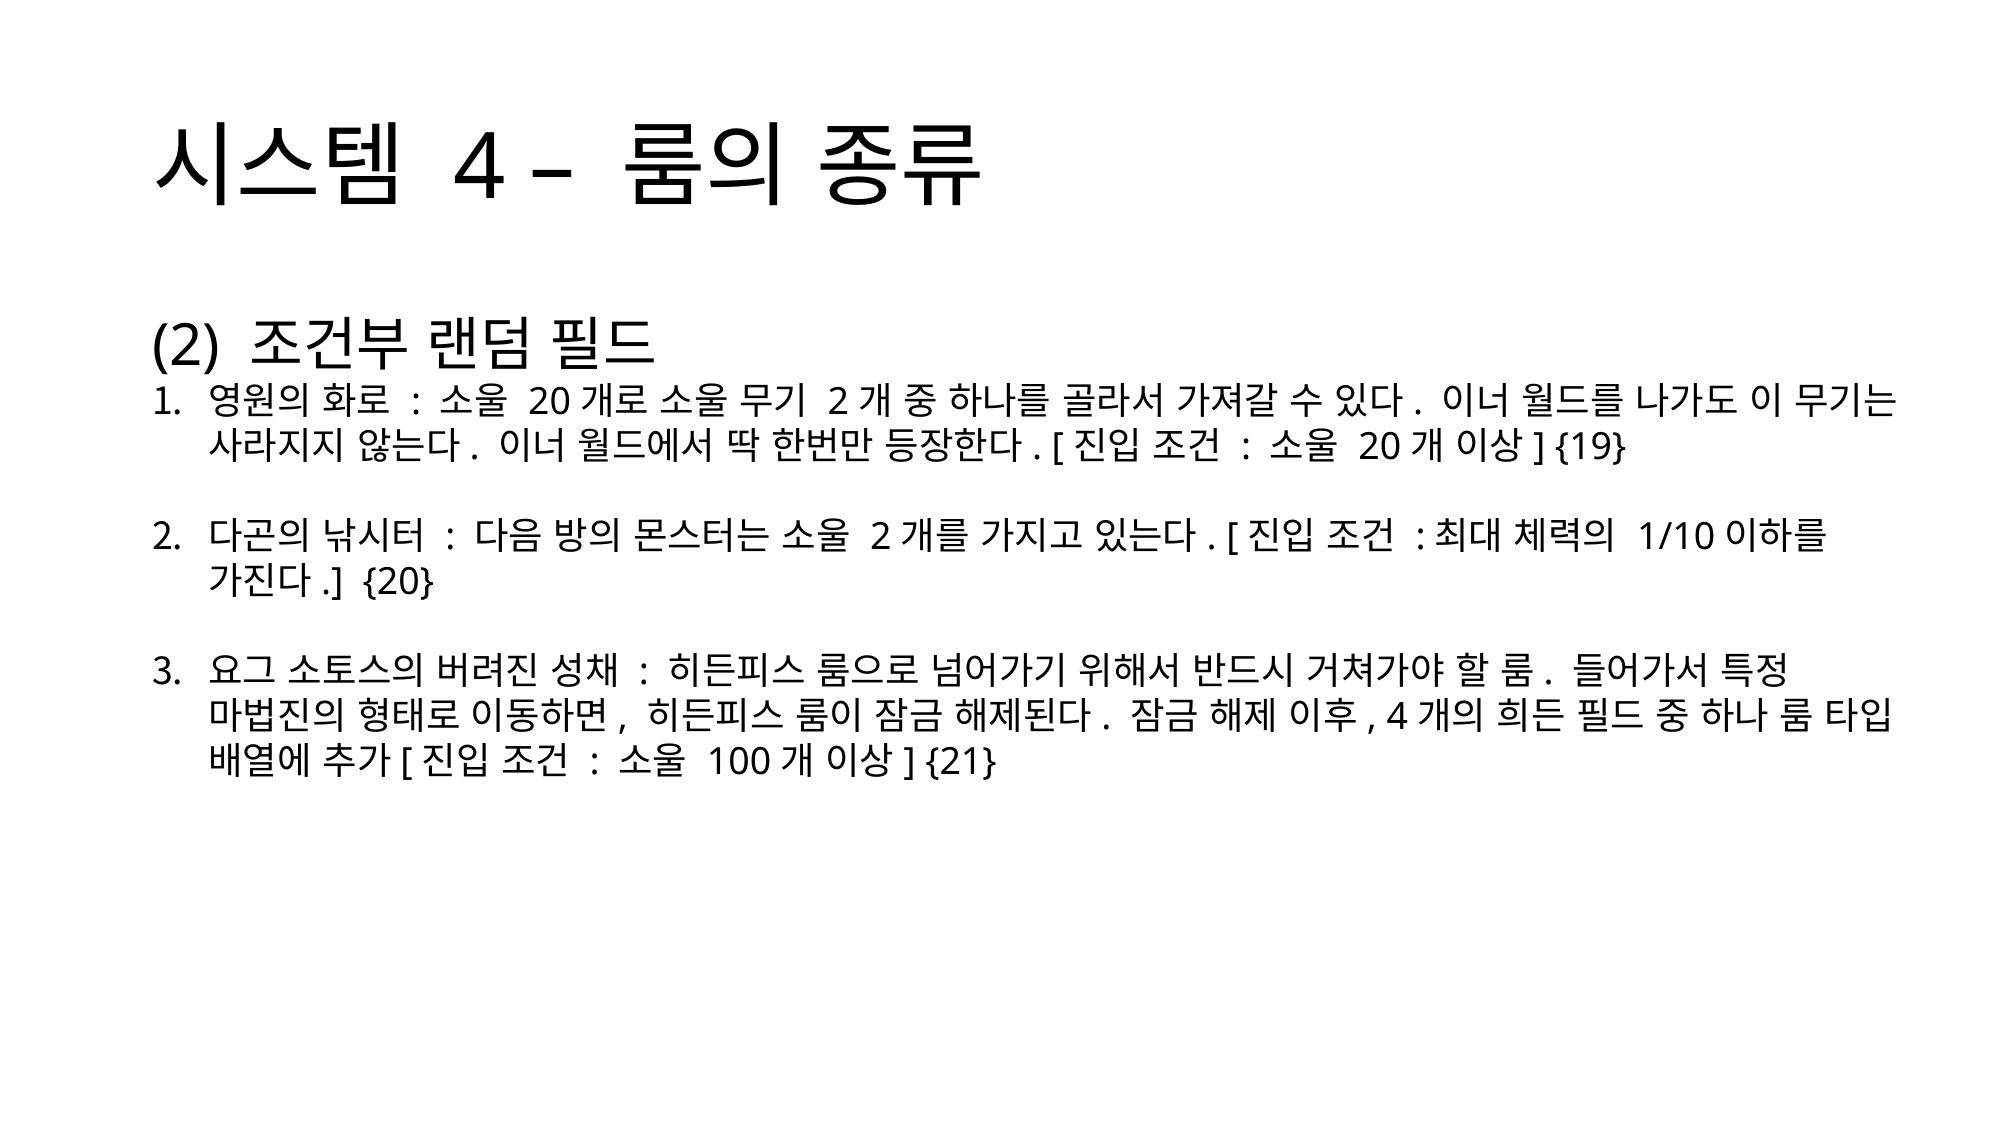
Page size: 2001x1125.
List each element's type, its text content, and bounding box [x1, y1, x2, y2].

title 시스템 4 – 룸의 종류 [137, 59, 1863, 278]
text_box (2) 조건부 랜덤 필드 영원의 화로 : 소울 20개로 소울 무기 2개 중 하나를 골라서 가져갈 수 있다. 이너 월드를 나가도 이 무기는 사라지지 않는다. 이너 월드에서 딱 한번만 등장한다. [진입 조건 : 소울 20개 이상] {19} 다곤의 낚시터 : 다음 방의 몬스터는 소울 2개를 가지고 있는다. [진입 조건 :최대 체력의 1/10이하를 가진다.] {20} 요그 소토스의 버려진 성채 : 히든피스 룸으로 넘어가기 위해서 반드시 거쳐가야 할 룸. 들어가서 특정 마법진의 형태로 이동하면, 히든피스 룸이 잠금 해제된다. 잠금 해제 이후, 4개의 희든 필드 중 하나 룸 타입 배열에 추가[진입 조건 : 소울 100개 이상] {21} [137, 299, 1928, 835]
